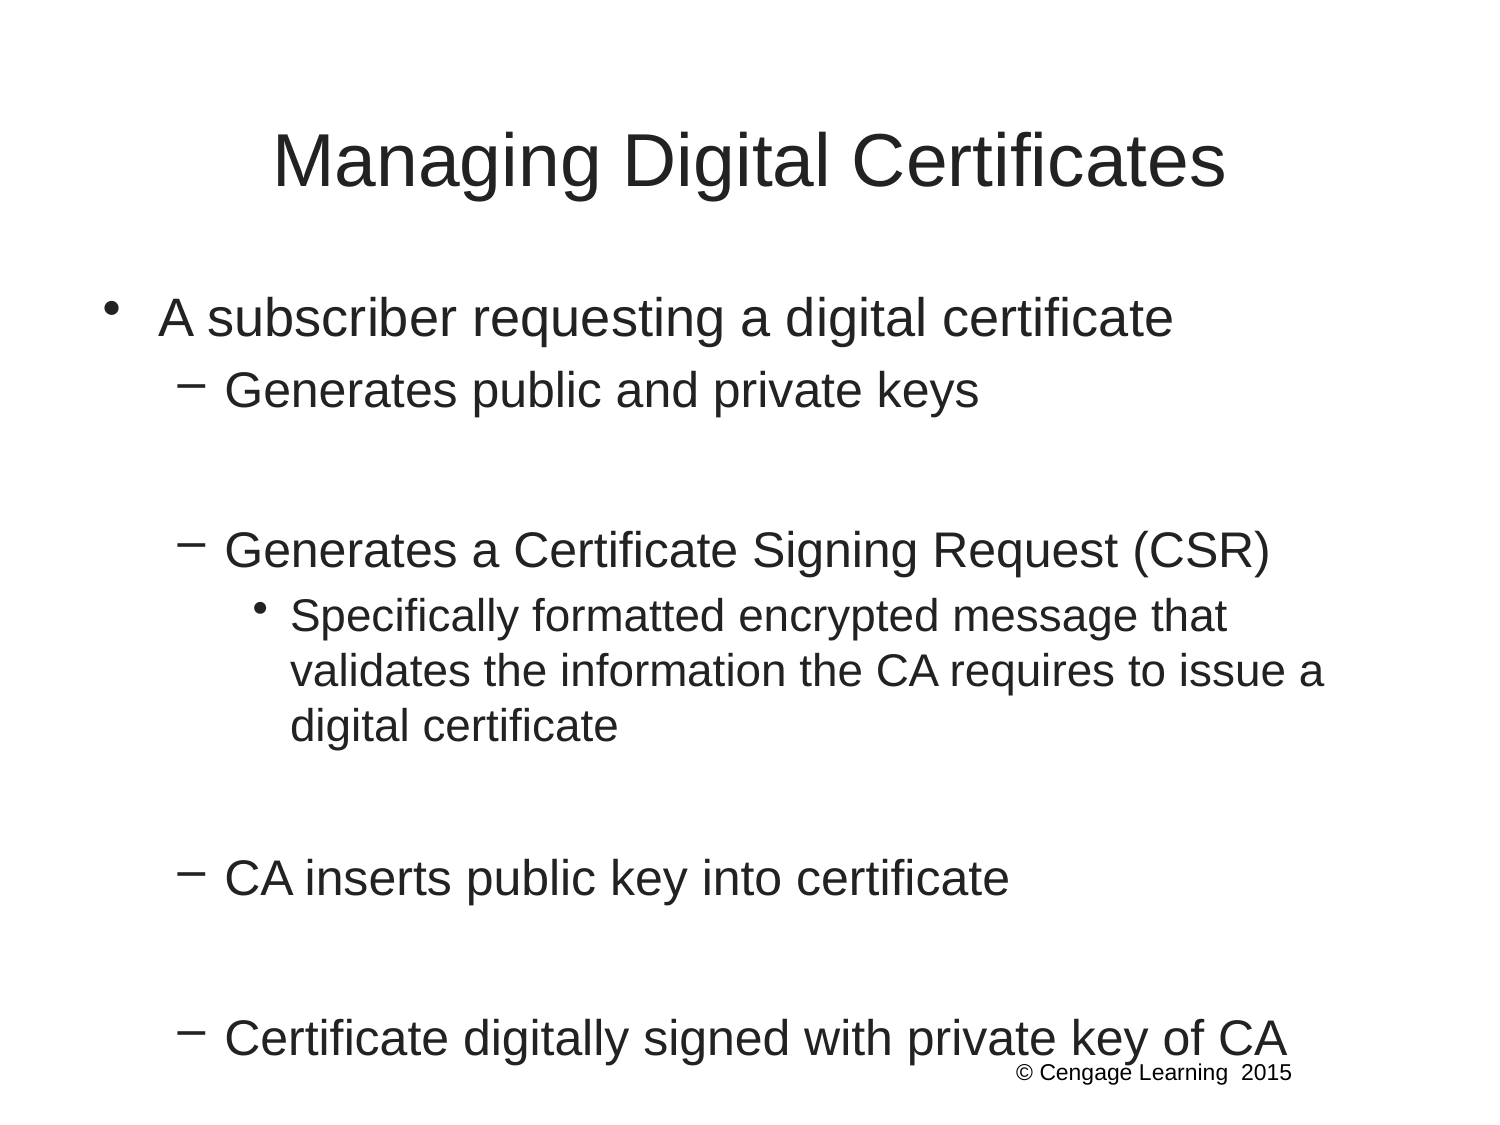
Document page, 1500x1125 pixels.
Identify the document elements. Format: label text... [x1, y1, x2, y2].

list A subscriber requesting a digital certificate Generates public and private keys Generates a Certificate Signing Request (CSR) Specifically formatted encrypted message that validates the information the CA requires to issue a digital certificate CA inserts public key into certificate Certificate digitally signed with private key of CA [87, 275, 1413, 1025]
title Managing Digital Certificates [87, 62, 1413, 250]
